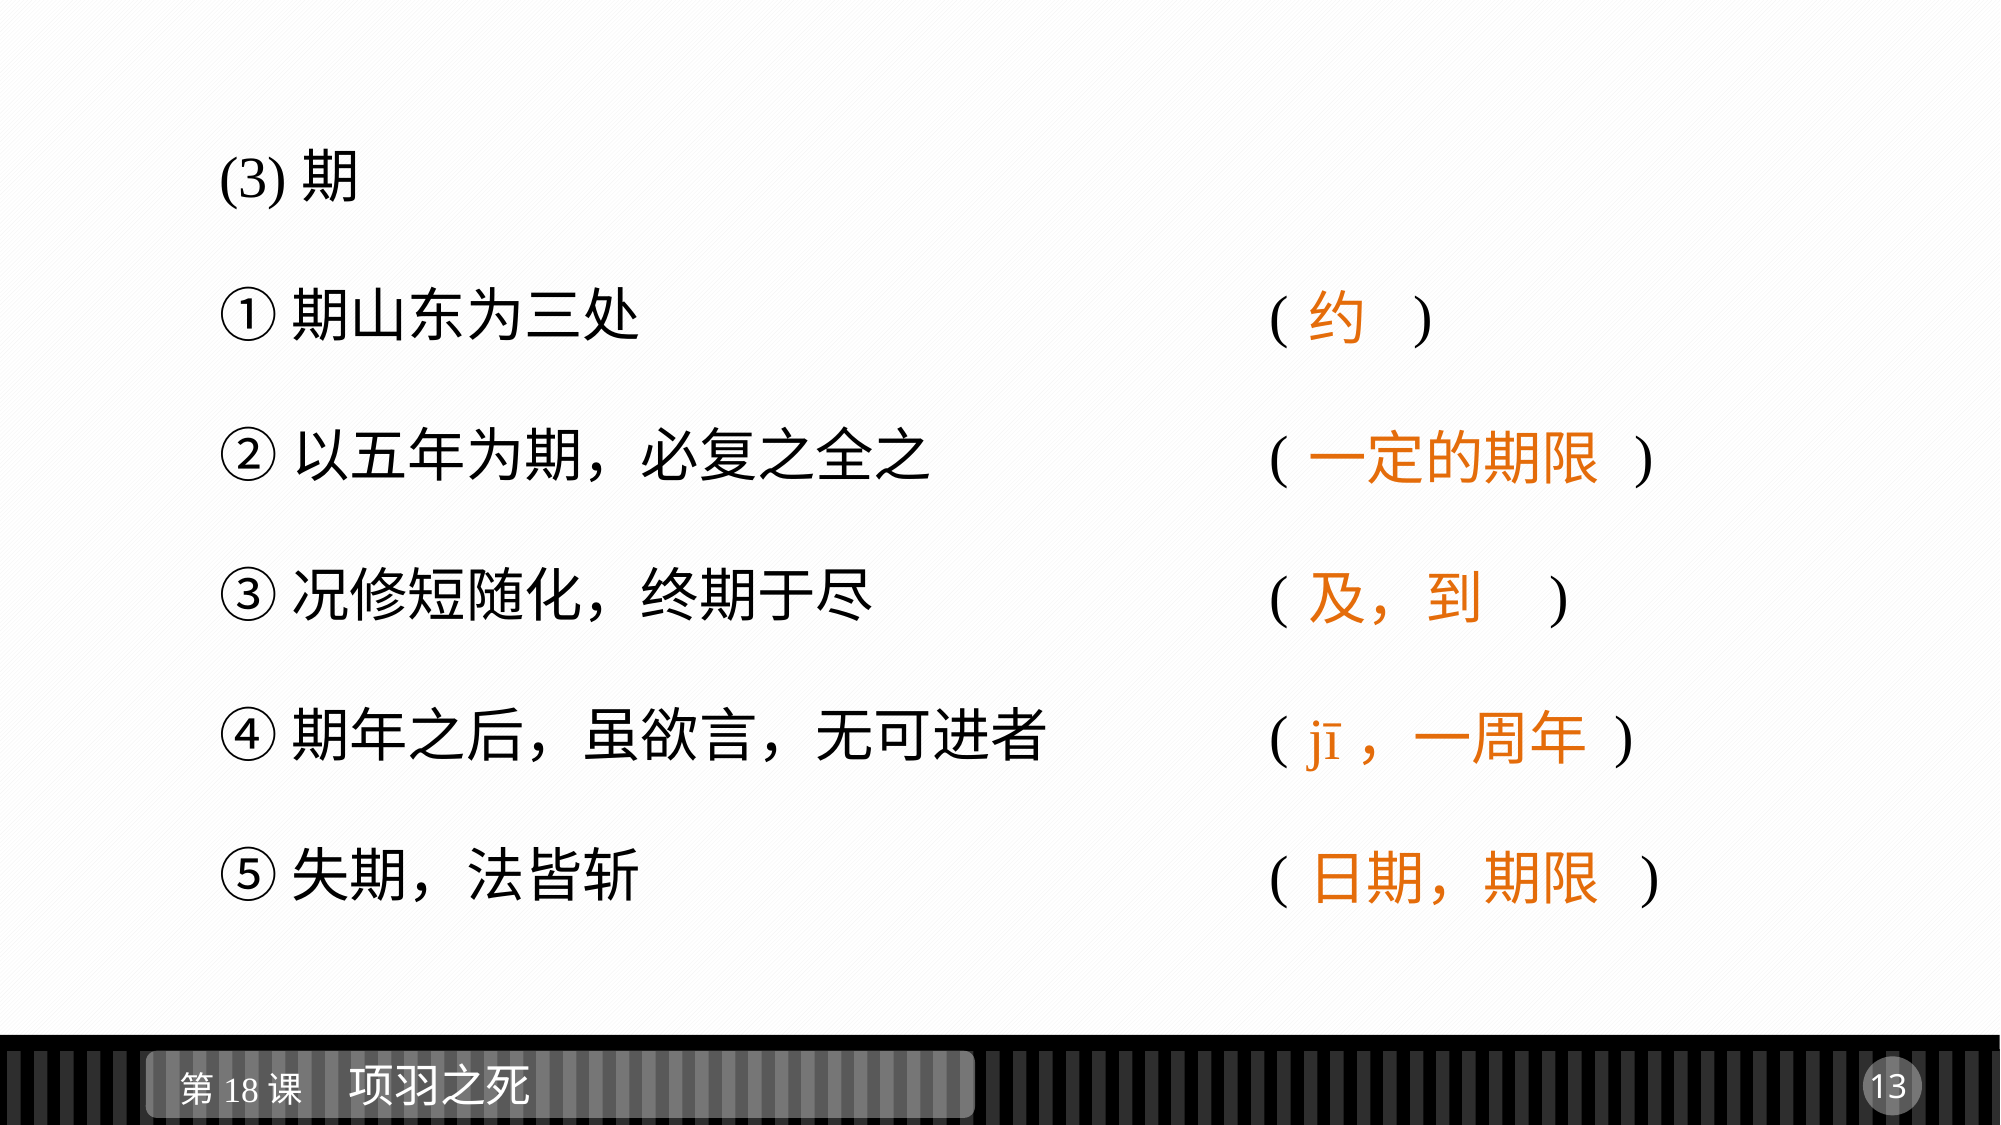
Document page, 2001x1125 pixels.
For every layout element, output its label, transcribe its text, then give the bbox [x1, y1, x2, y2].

text_box 约 一定的期限 及，到 jī，一周年 日期，期限 [1293, 204, 1742, 919]
text_box (3)期 ①期山东为三处 ( ) ②以五年为期，必复之全之 ( ) ③况修短随化，终期于尽 ( ) ④期年之后，虽欲言，无可进者 ( ) ⑤失期，法皆斩 ( ) [204, 61, 1817, 916]
